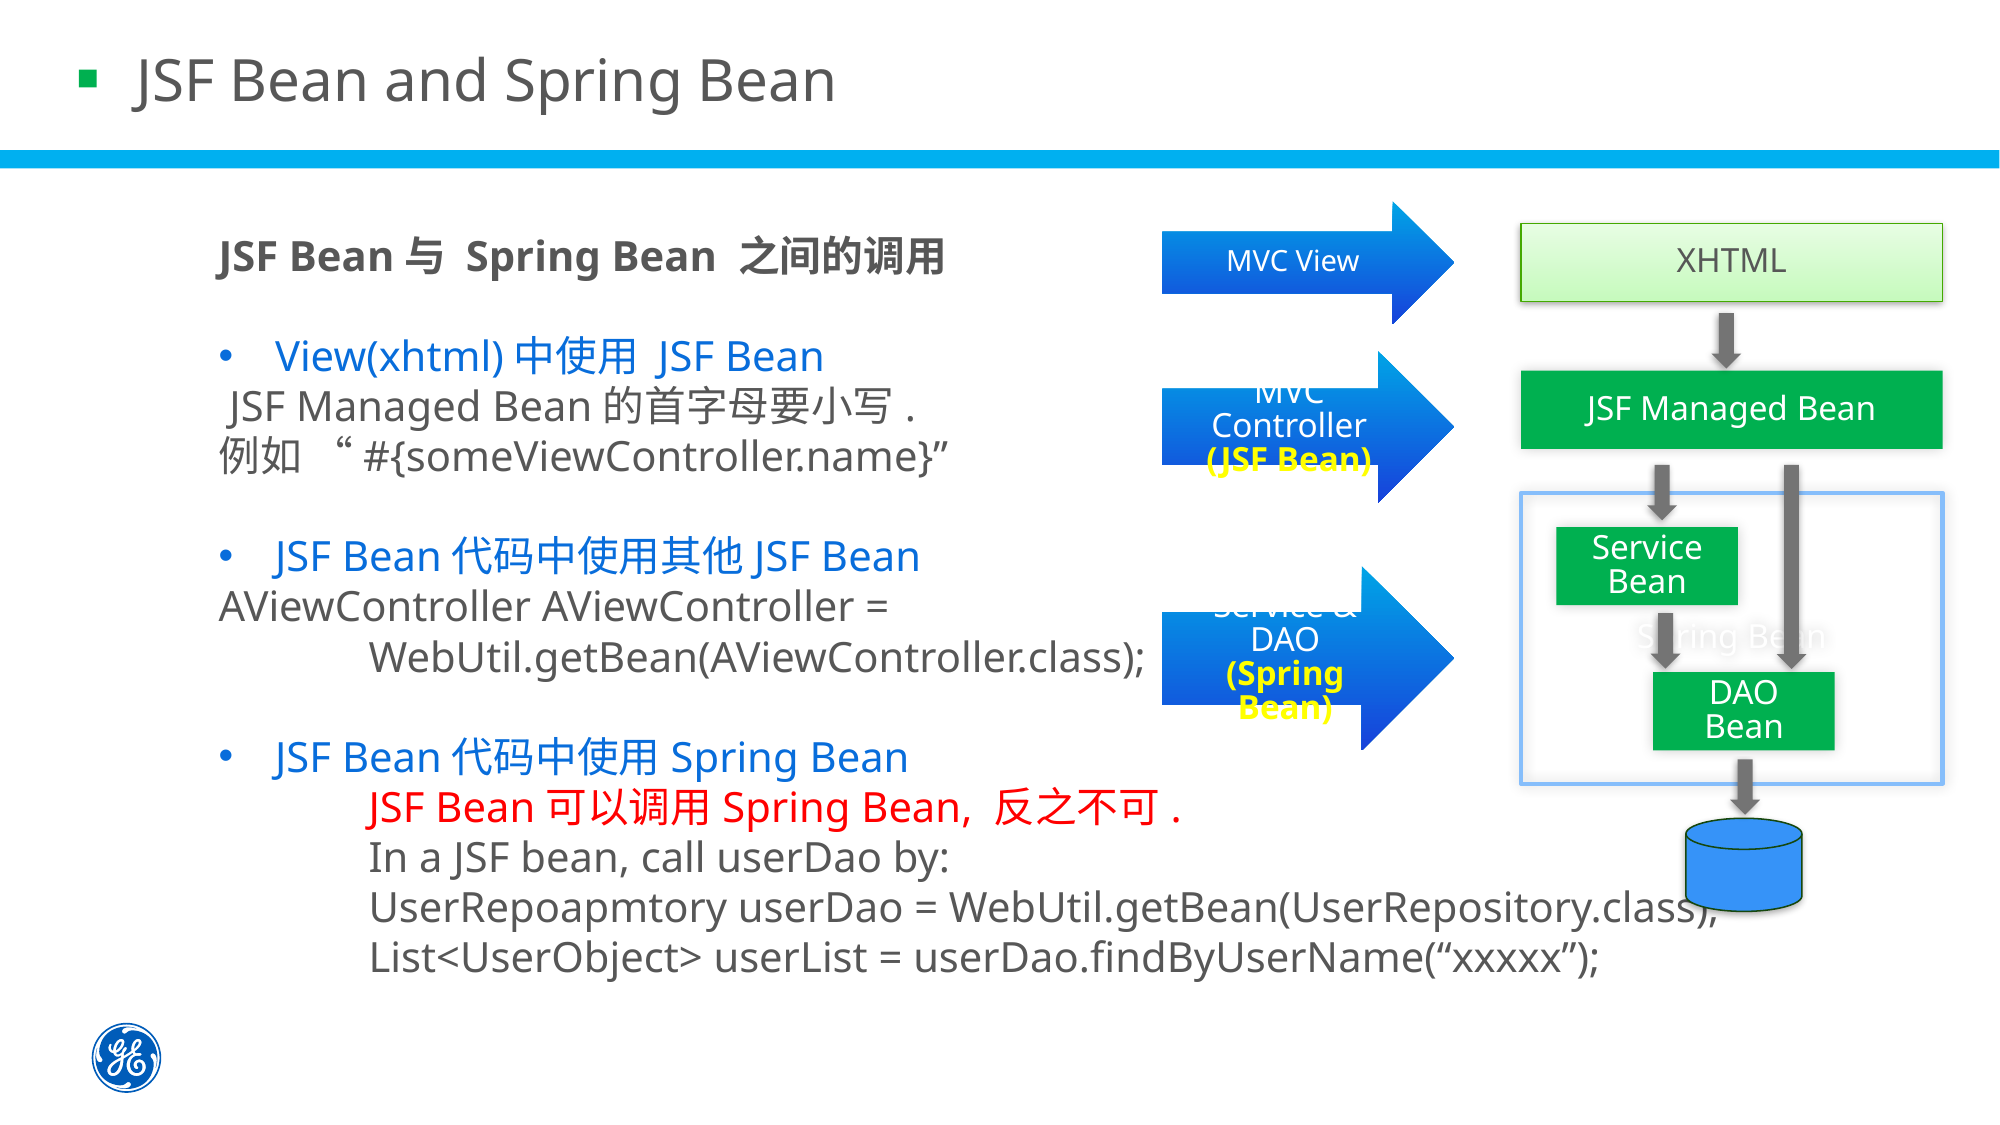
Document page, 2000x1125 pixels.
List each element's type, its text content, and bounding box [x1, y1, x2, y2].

text_box MVC View [1160, 199, 1457, 326]
text_box MVC Controller (JSF Bean) [1160, 349, 1457, 505]
text_box [1649, 612, 1682, 670]
text_box [1685, 817, 1803, 913]
text_box [1776, 464, 1808, 670]
text_box JSF Bean与 Spring Bean 之间的调用 View(xhtml)中使用 JSF Bean JSF Managed Bean的首字母要小写. 例如 “#{someViewController.name}” JSF Bean代码中使用其他JSF Bean AViewController AViewController = WebUtil.getBean(AViewController.class); JSF Bean代码中使用Spring Bean JSF Bean可以调用Spring Bean, 反之不可. In a JSF bean, call userDao by: UserRepoapmtory userDao = WebUtil.getBean(UserRepository.class); List<UserObject> userList = userDao.findByUserName(“xxxxx”); [205, 223, 1943, 1038]
text_box JSF Managed Bean [1519, 369, 1945, 451]
text_box [1710, 312, 1743, 370]
text_box [77, 68, 99, 89]
text_box Service & DAO (Spring Bean) [1160, 564, 1457, 753]
text_box XHTML [1520, 223, 1943, 302]
text_box [1729, 758, 1761, 816]
text_box [0, 148, 2000, 170]
text_box Spring Bean [1519, 491, 1945, 786]
text_box [1646, 464, 1678, 521]
text_box JSF Bean and Spring Bean [136, 43, 1512, 114]
